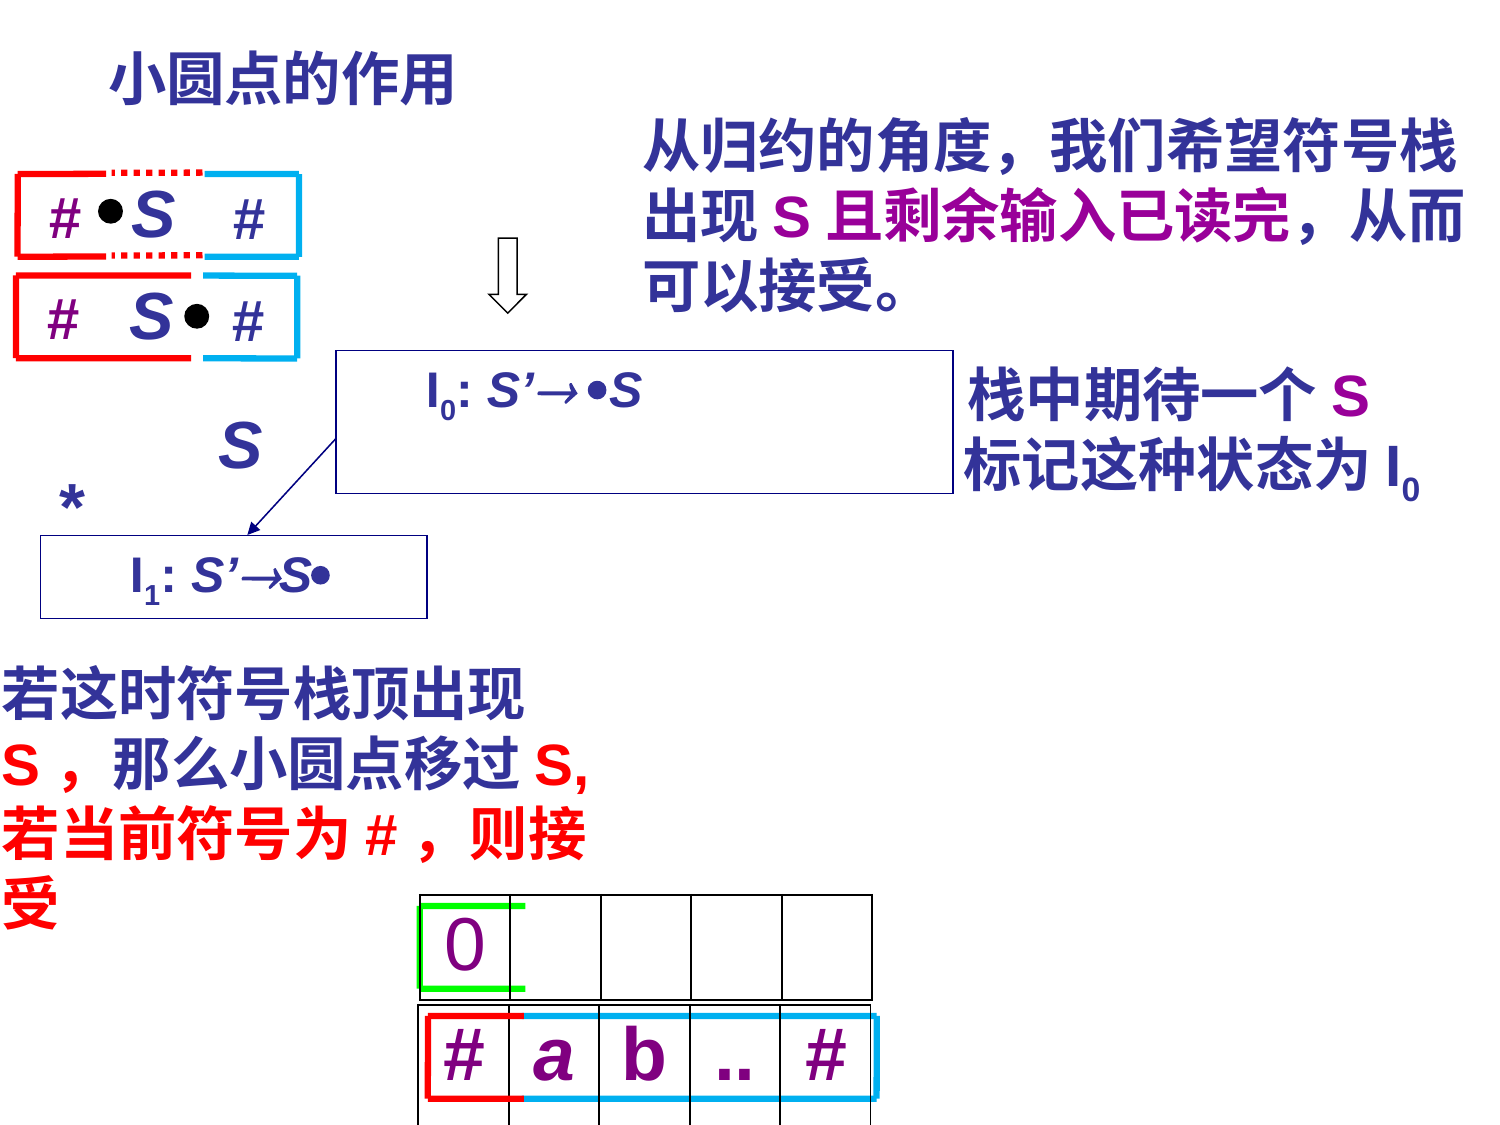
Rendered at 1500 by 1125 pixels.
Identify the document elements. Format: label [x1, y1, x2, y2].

table_header [781, 1006, 870, 1125]
text_box [20, 160, 292, 405]
table_header [741, 896, 781, 999]
table_header [421, 945, 431, 999]
table_header [510, 1006, 598, 1125]
table_header [600, 1006, 657, 1125]
table_header [515, 945, 600, 999]
table_header [419, 1006, 508, 1125]
text_box [0, 649, 628, 1001]
text_box [488, 238, 527, 314]
text_box [93, 35, 1500, 327]
text_box [657, 879, 741, 1125]
table_header [602, 896, 657, 999]
table_header [741, 1006, 779, 1125]
text_box [203, 394, 278, 490]
text_box [434, 1008, 518, 1106]
text_box [210, 168, 294, 263]
text_box [40, 349, 1446, 619]
table_header [783, 896, 871, 999]
